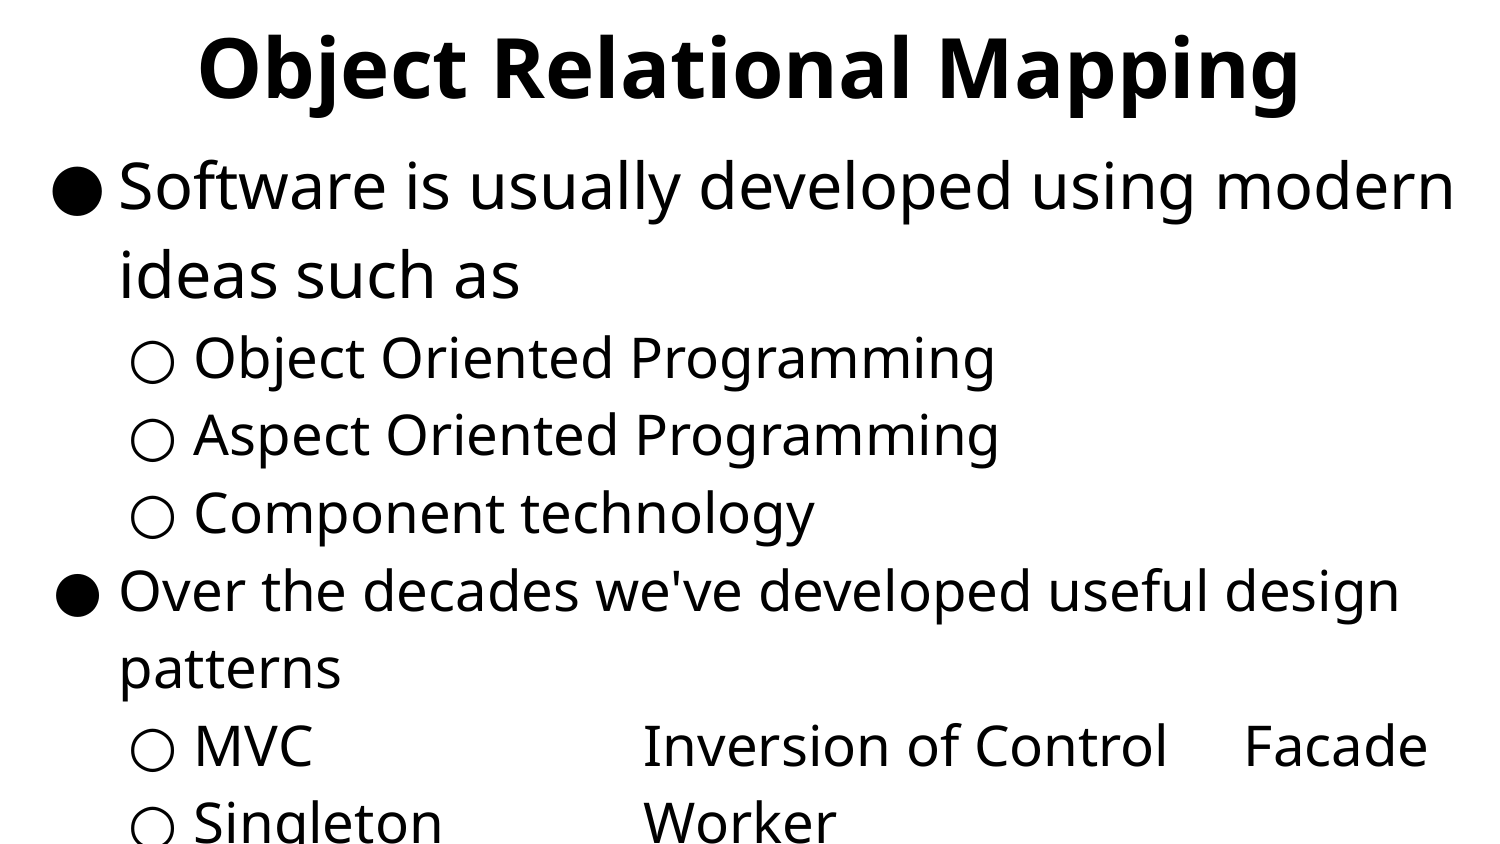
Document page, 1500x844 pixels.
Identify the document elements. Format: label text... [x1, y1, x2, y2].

title Object Relational Mapping [0, 0, 1500, 119]
list Software is usually developed using modern ideas such as Object Oriented Programming Aspect Oriented Programming Component technology Over the decades we've developed useful design patterns MVC Inversion of Control Facade Singleton Worker Decorator Factory Adapters Prototype [28, 118, 1500, 844]
